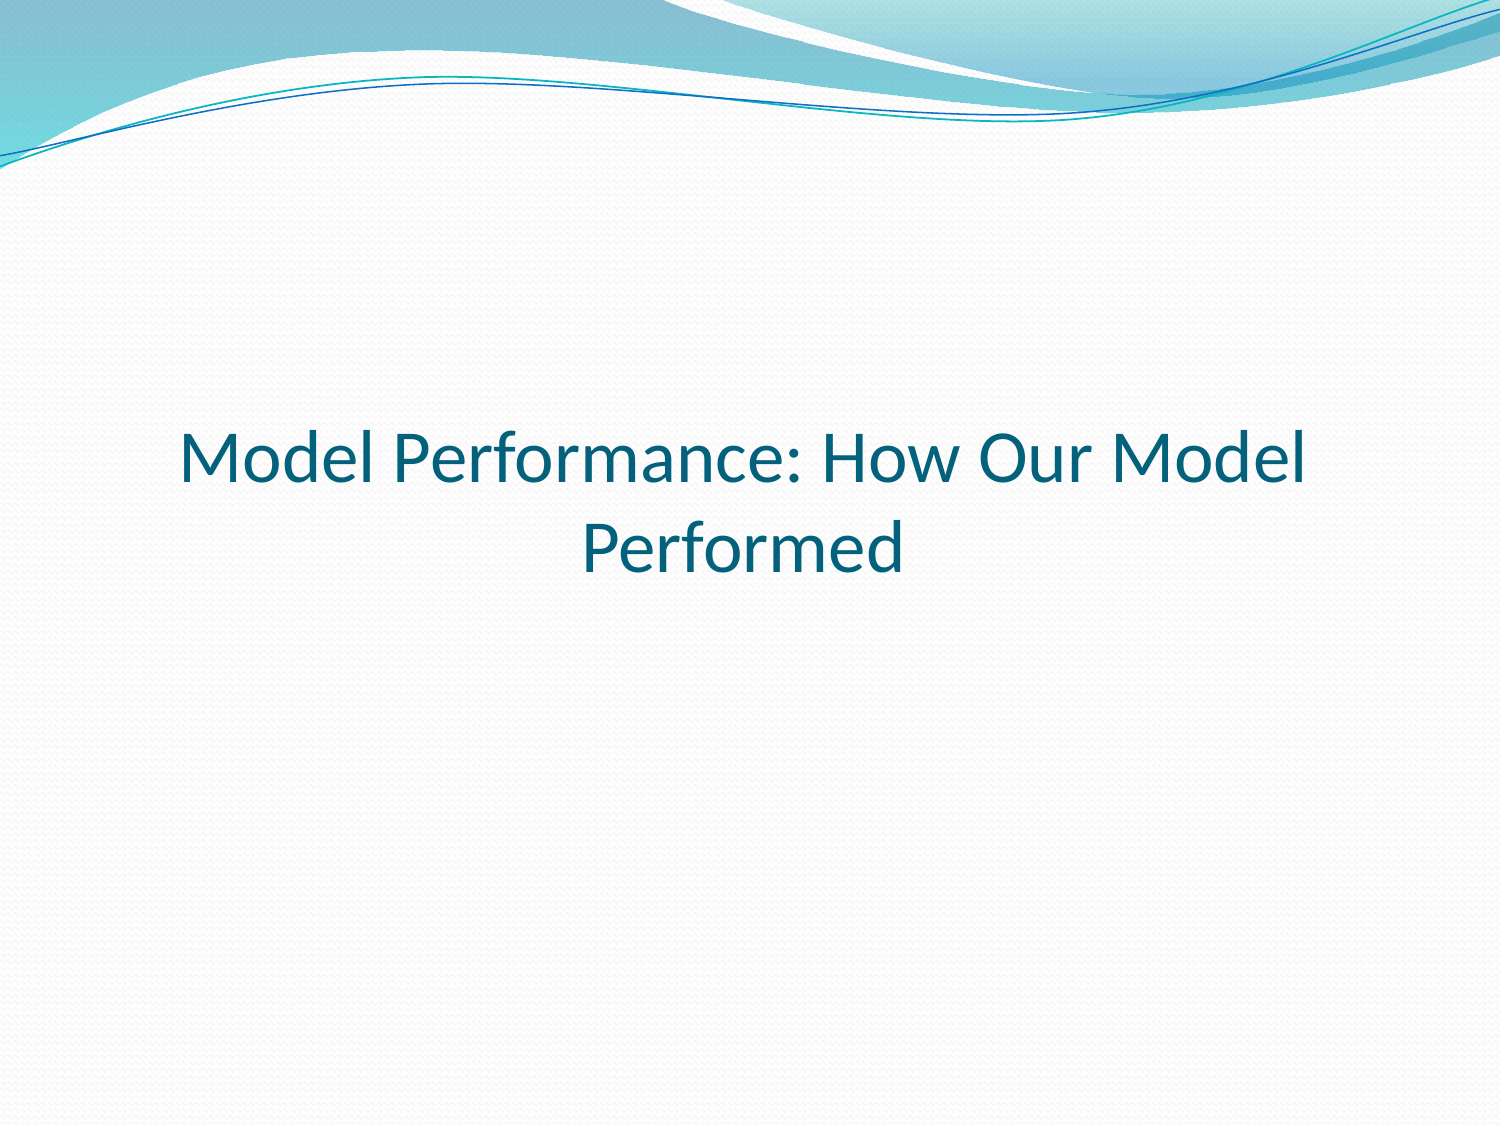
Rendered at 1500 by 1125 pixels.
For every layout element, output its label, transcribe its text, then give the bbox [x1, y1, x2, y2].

title Model Performance: How Our Model Performed [62, 399, 1425, 588]
